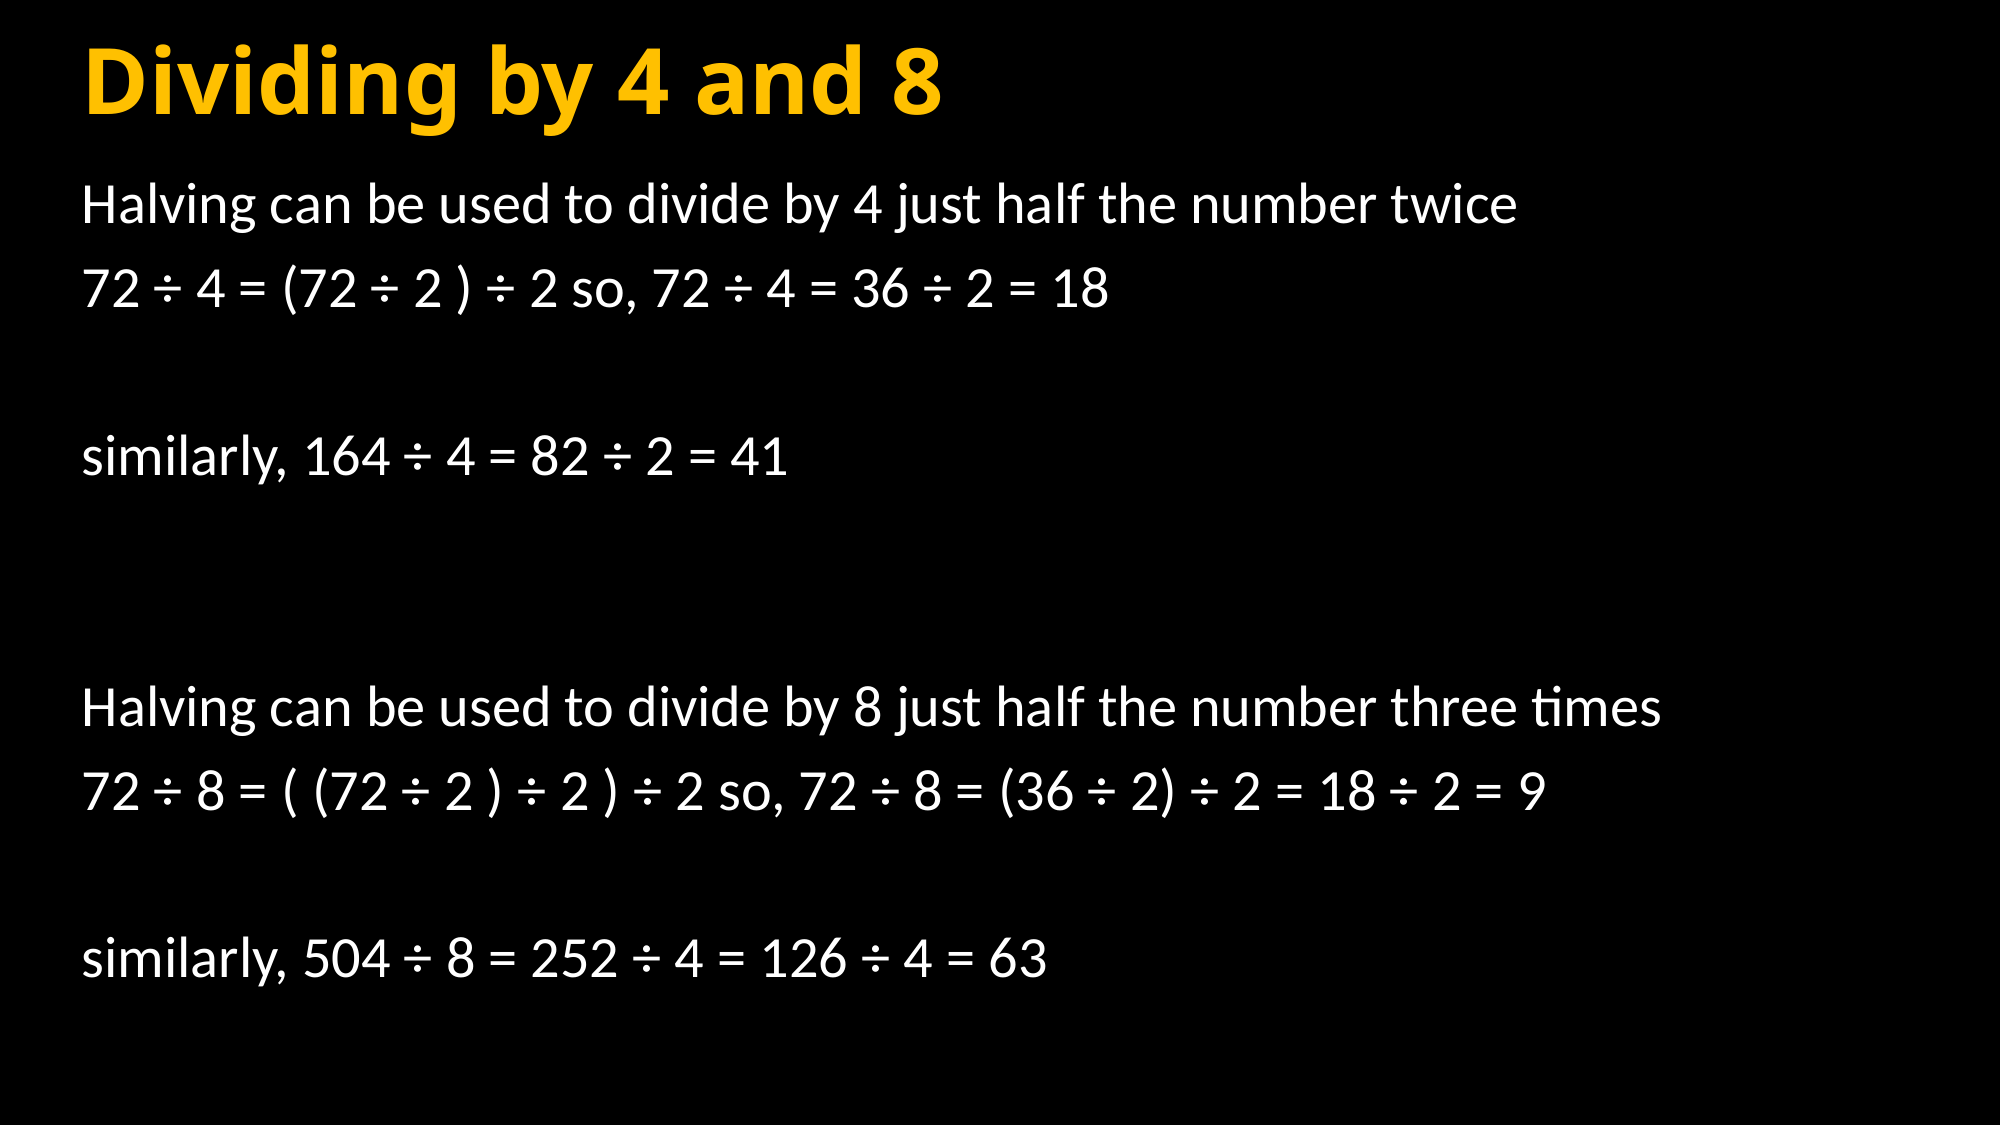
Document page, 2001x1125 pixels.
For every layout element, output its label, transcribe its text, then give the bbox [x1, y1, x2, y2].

title Dividing by 4 and 8 [66, 14, 1863, 155]
list Halving can be used to divide by 4 just half the number twice 72 ÷ 4 = (72 ÷ 2 ) ÷ 2 so, 72 ÷ 4 = 36 ÷ 2 = 18 similarly, 164 ÷ 4 = 82 ÷ 2 = 41 Halving can be used to divide by 8 just half the number three times 72 ÷ 8 = ( (72 ÷ 2 ) ÷ 2 ) ÷ 2 so, 72 ÷ 8 = (36 ÷ 2) ÷ 2 = 18 ÷ 2 = 9 similarly, 504 ÷ 8 = 252 ÷ 4 = 126 ÷ 4 = 63 [66, 166, 1982, 1069]
